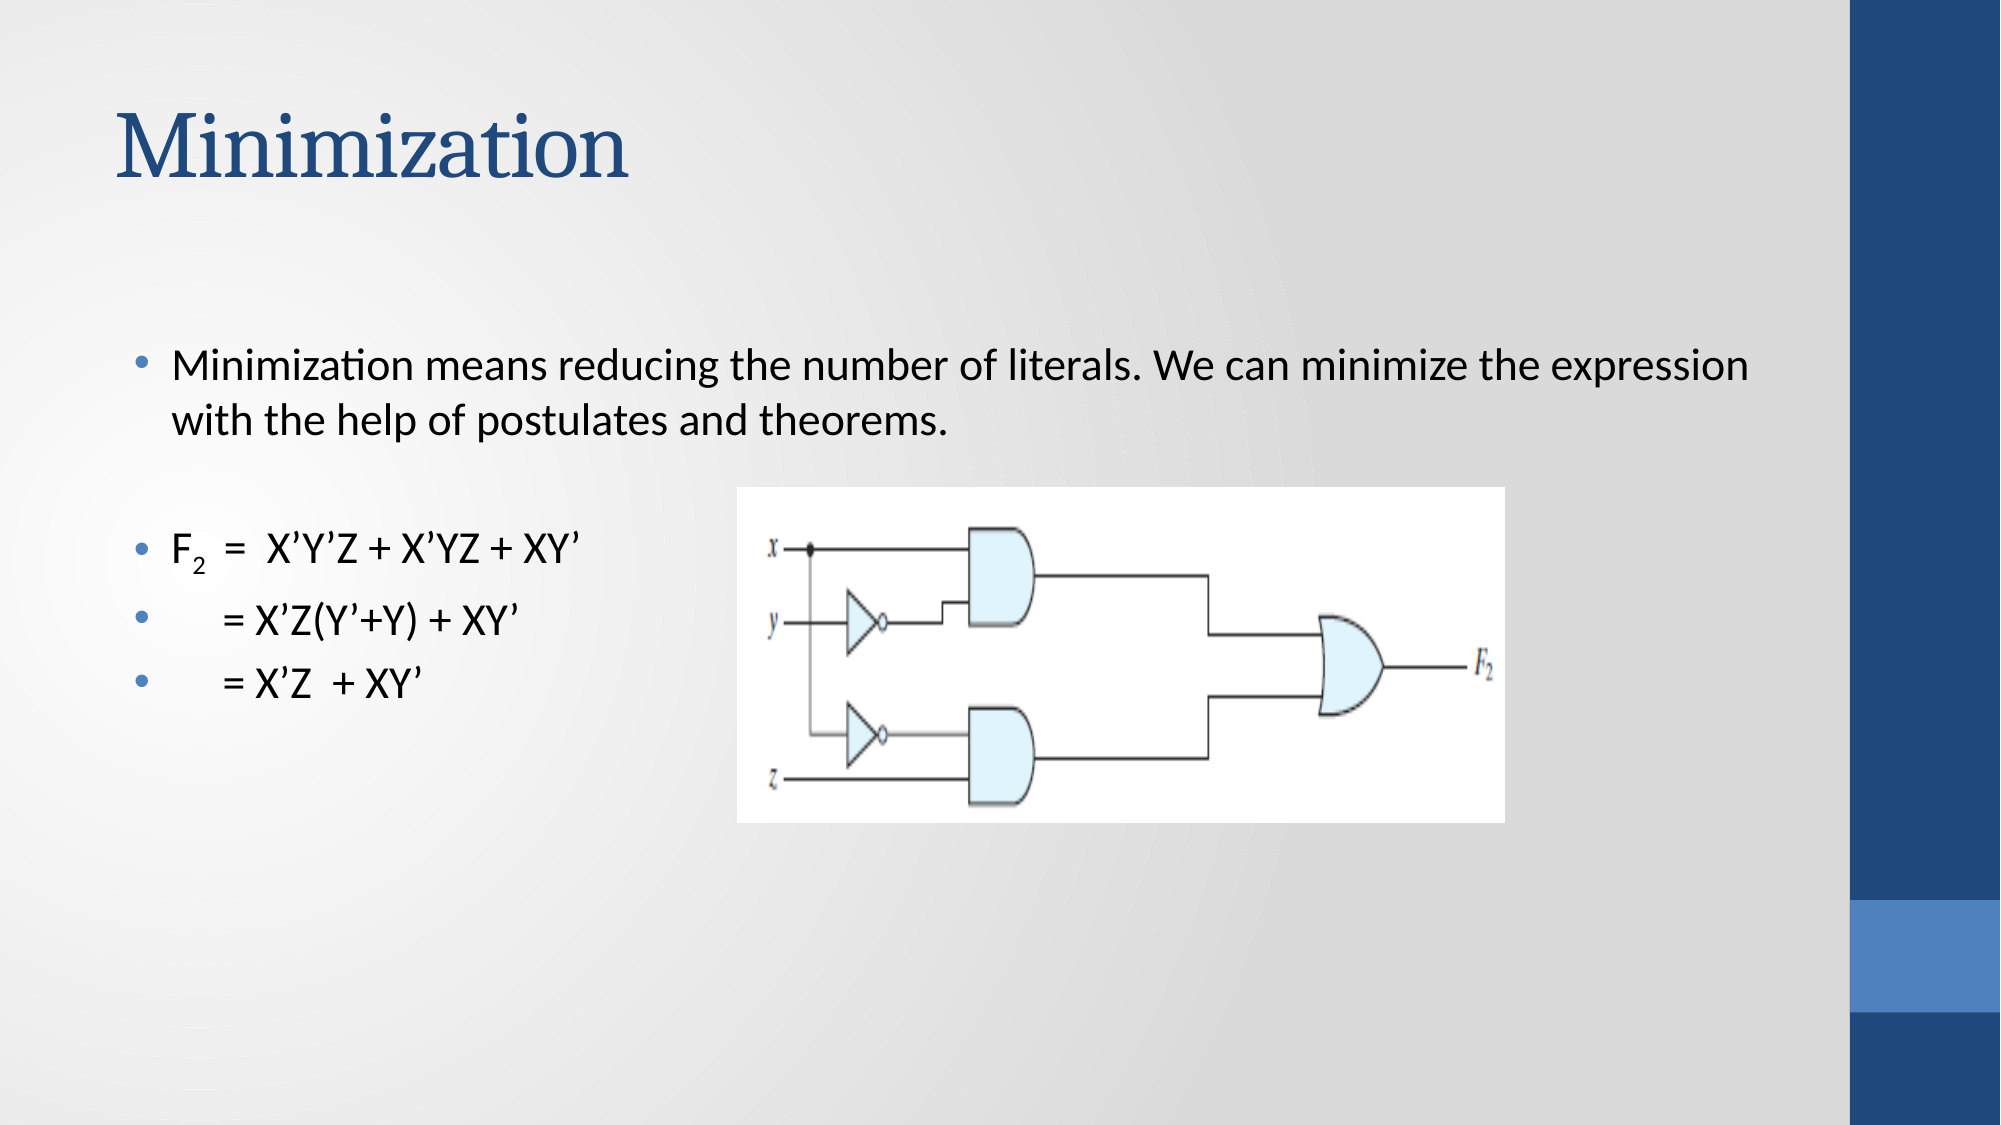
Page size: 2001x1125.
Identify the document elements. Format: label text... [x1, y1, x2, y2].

list Minimization means reducing the number of literals. We can minimize the expression with the help of postulates and theorems. F2 = X’Y’Z + X’YZ + XY’ = X’Z(Y’+Y) + XY’ = X’Z + XY’ [99, 262, 1767, 1050]
title Minimization [99, 45, 1767, 233]
picture [737, 487, 1506, 824]
